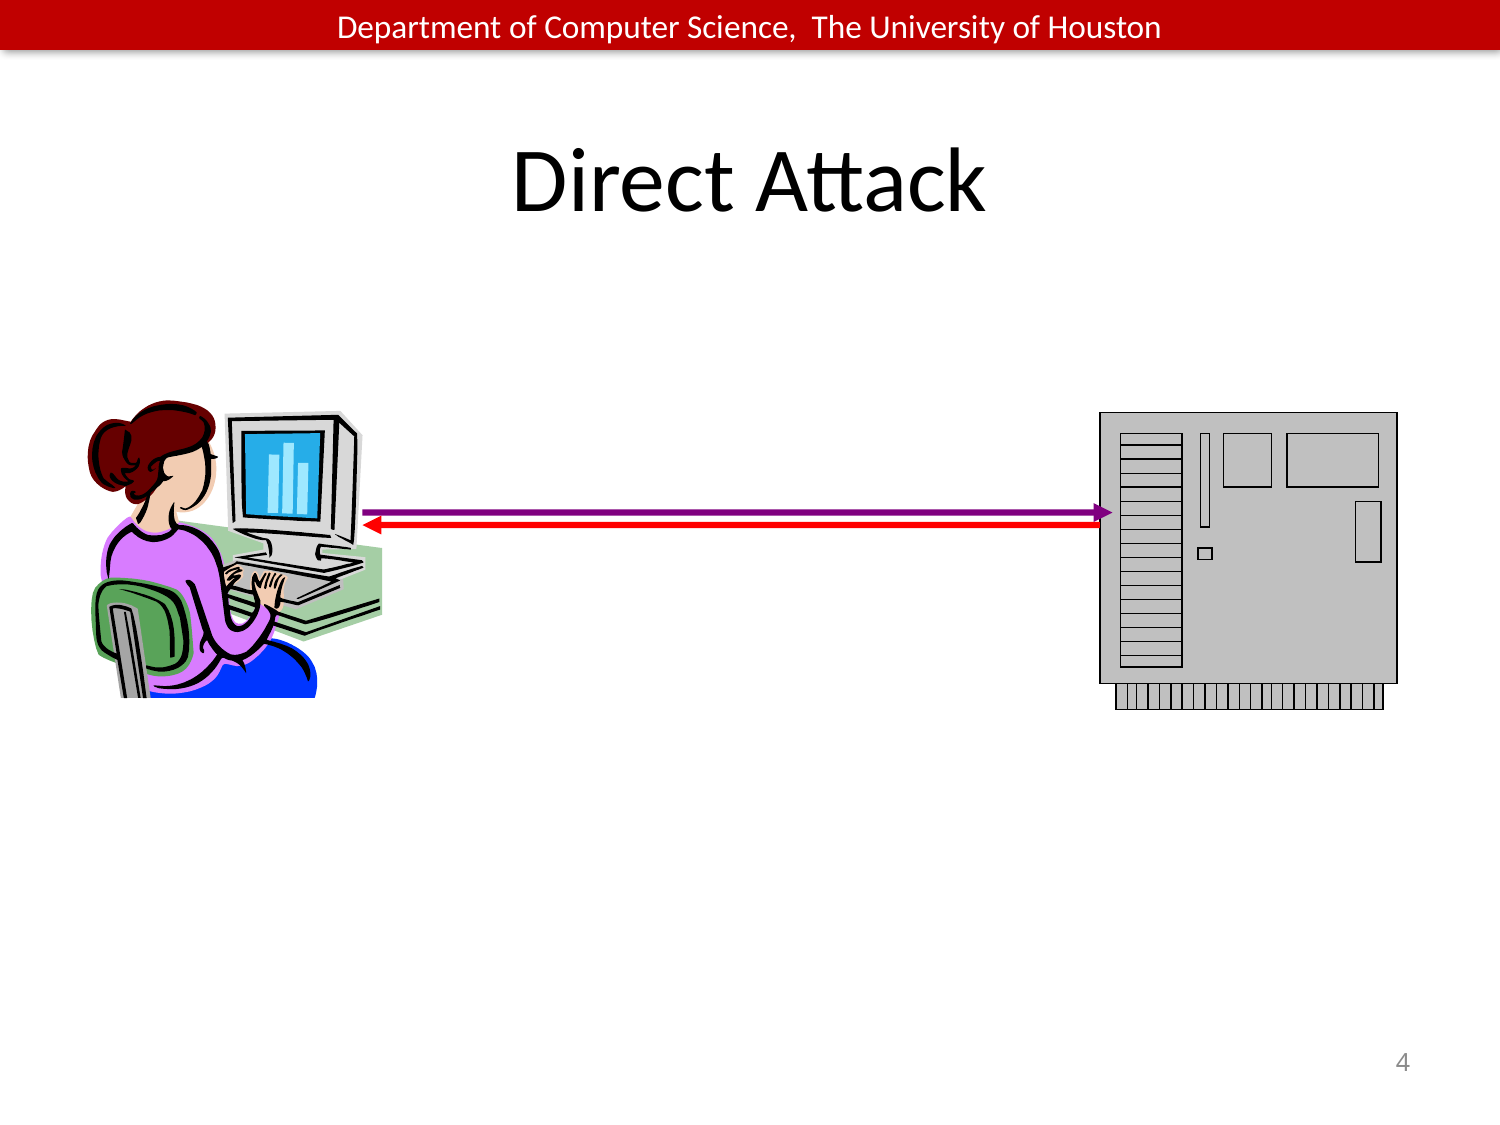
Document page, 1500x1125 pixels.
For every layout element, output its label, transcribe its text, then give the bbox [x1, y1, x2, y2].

title Direct Attack [75, 62, 1425, 288]
slide_number 4 [1074, 1024, 1425, 1103]
text_box [1100, 412, 1397, 710]
text_box [387, 506, 1113, 519]
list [87, 399, 383, 701]
